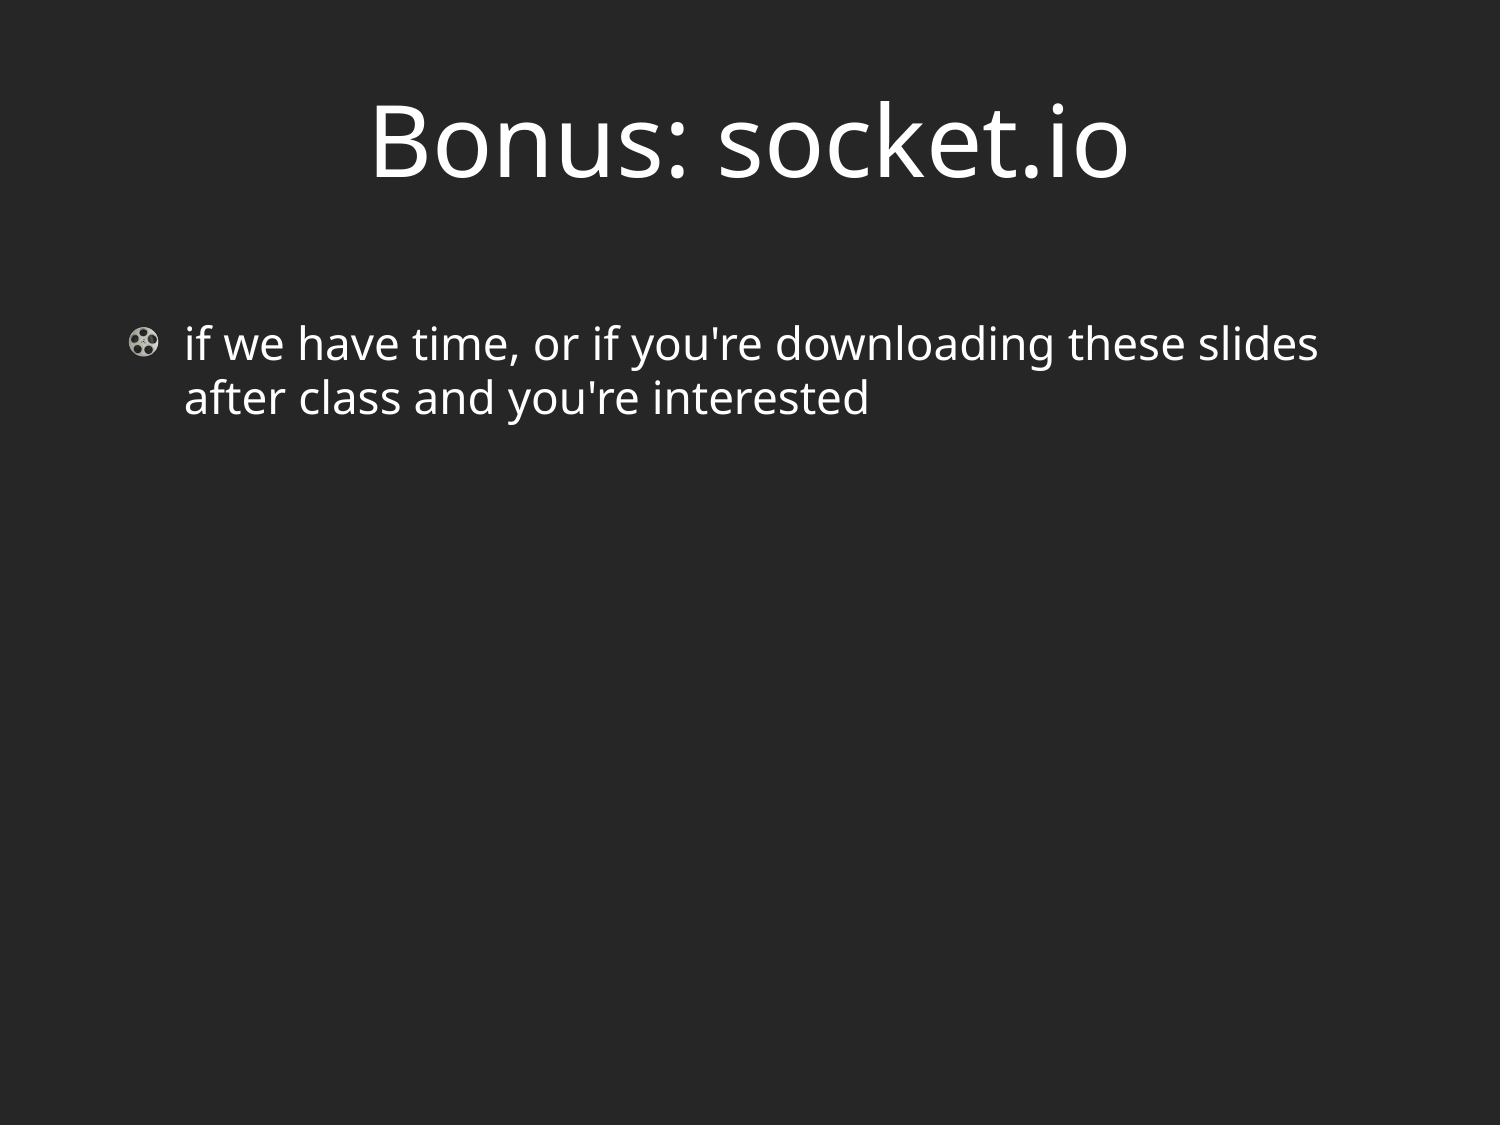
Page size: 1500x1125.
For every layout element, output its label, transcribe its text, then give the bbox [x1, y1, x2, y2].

picture [127, 325, 160, 358]
list if we have time, or if you're downloading these slides after class and you're interested [112, 306, 1388, 1005]
title Bonus: socket.io [112, 19, 1388, 255]
